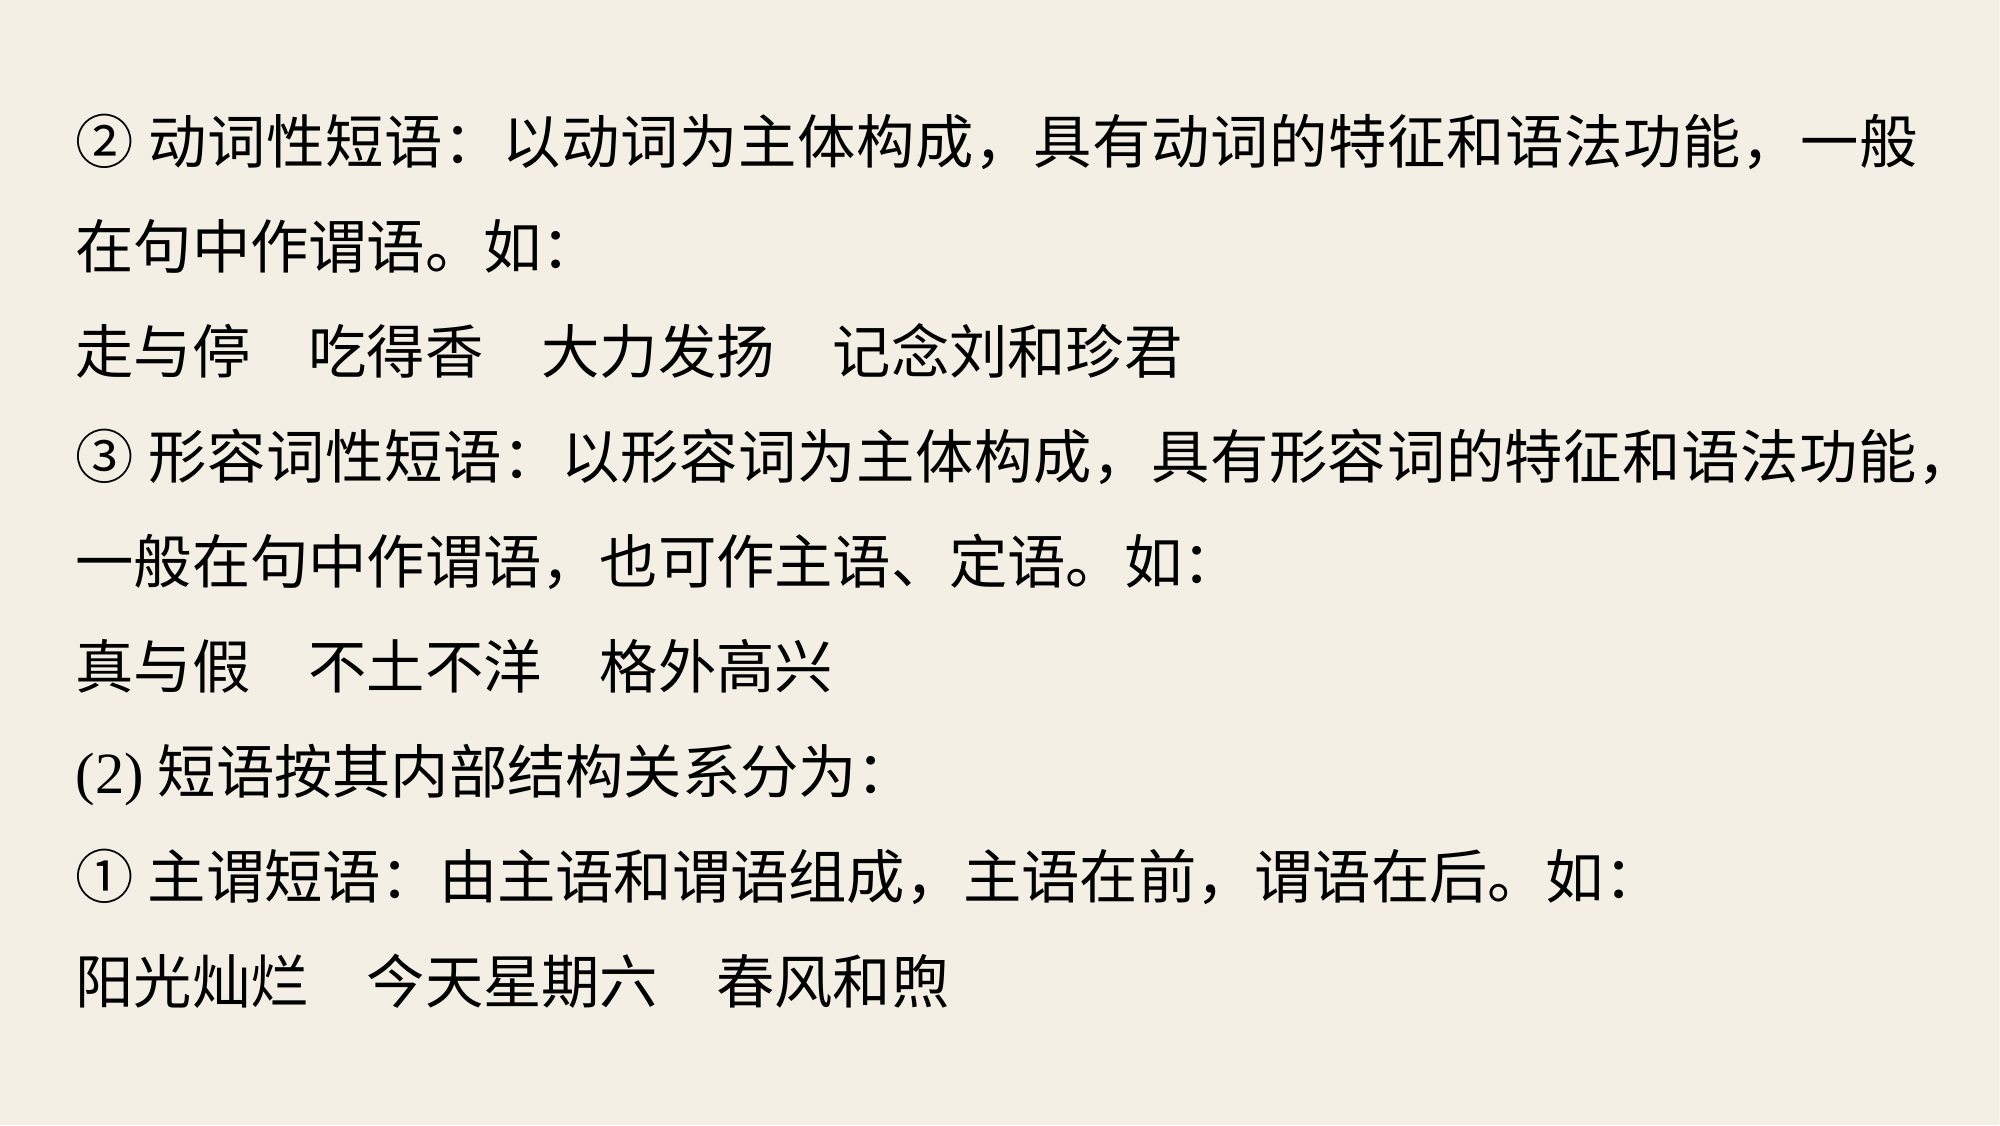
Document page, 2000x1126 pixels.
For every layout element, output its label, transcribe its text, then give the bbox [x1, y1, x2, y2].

text_box ②动词性短语：以动词为主体构成，具有动词的特征和语法功能，一般在句中作谓语。如： 走与停 吃得香 大力发扬 记念刘和珍君 ③形容词性短语：以形容词为主体构成，具有形容词的特征和语法功能，一般在句中作谓语，也可作主语、定语。如： 真与假 不土不洋 格外高兴 (2)短语按其内部结构关系分为： ①主谓短语：由主语和谓语组成，主语在前，谓语在后。如： 阳光灿烂 今天星期六 春风和煦 [55, 60, 1939, 1026]
